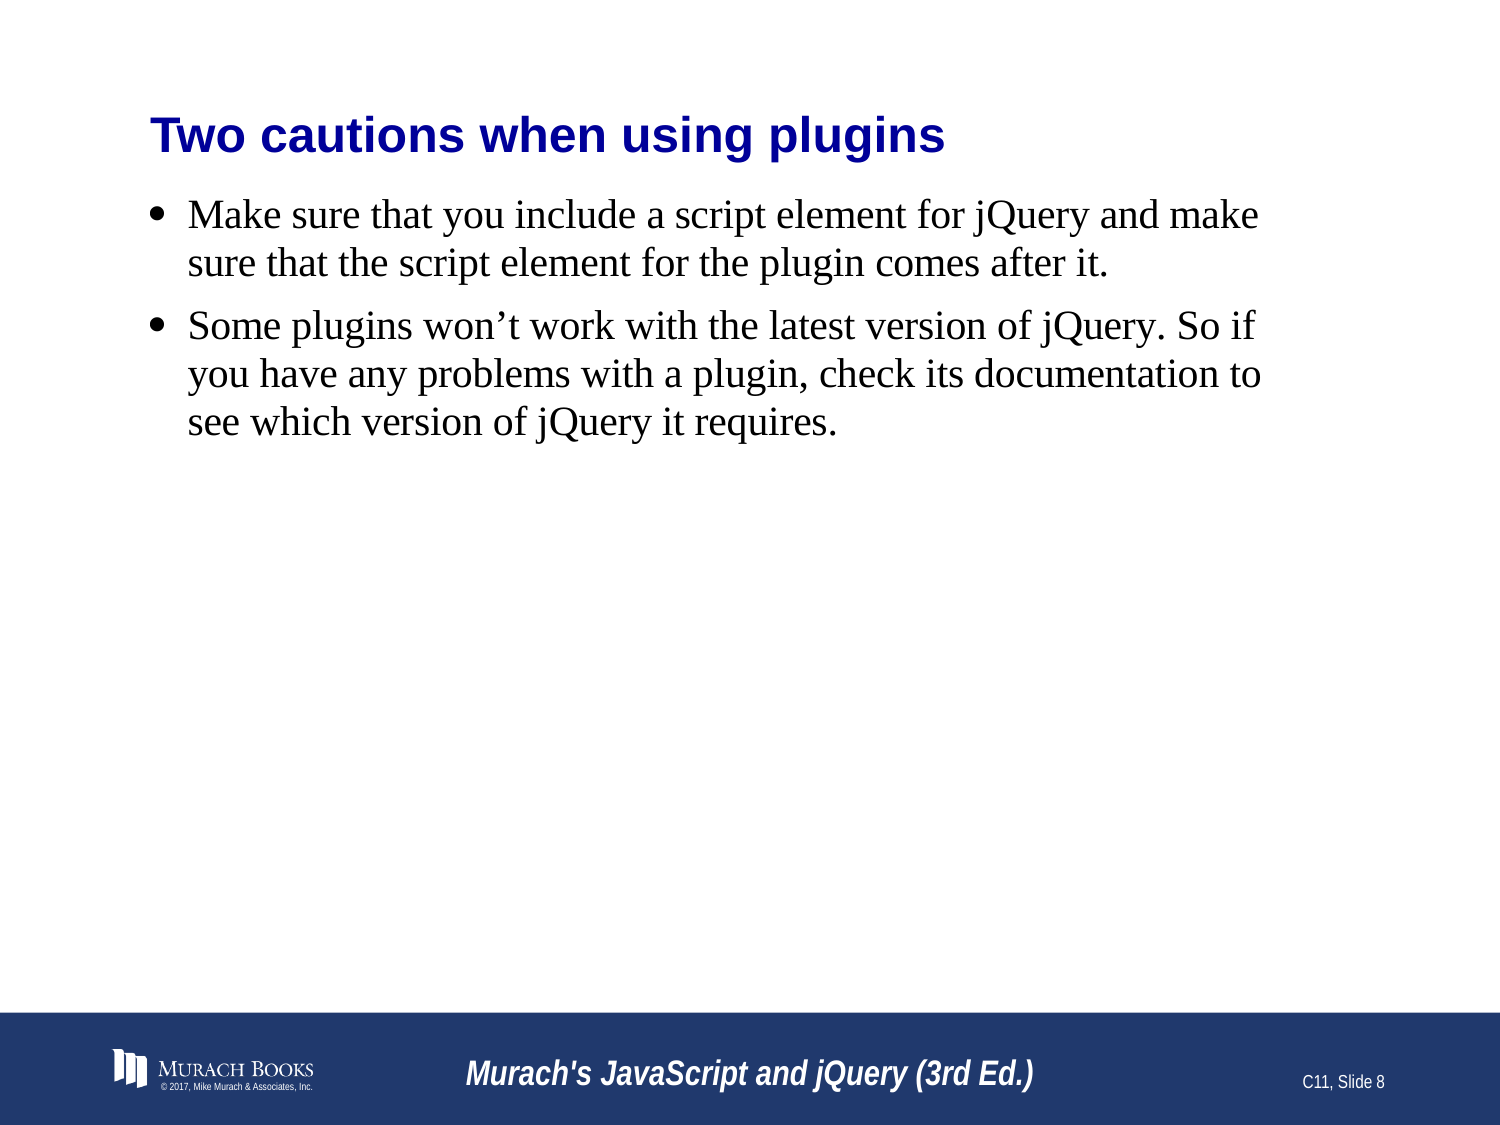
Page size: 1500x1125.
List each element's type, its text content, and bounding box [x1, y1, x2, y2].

footer © 2017, Mike Murach & Associates, Inc. [12, 1025, 463, 1100]
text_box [149, 187, 1350, 459]
title Two cautions when using plugins [150, 102, 1350, 164]
slide_number C11, Slide 8 [1087, 1025, 1400, 1100]
slide_number Murach's JavaScript and jQuery (3rd Ed.) [463, 1025, 1050, 1100]
